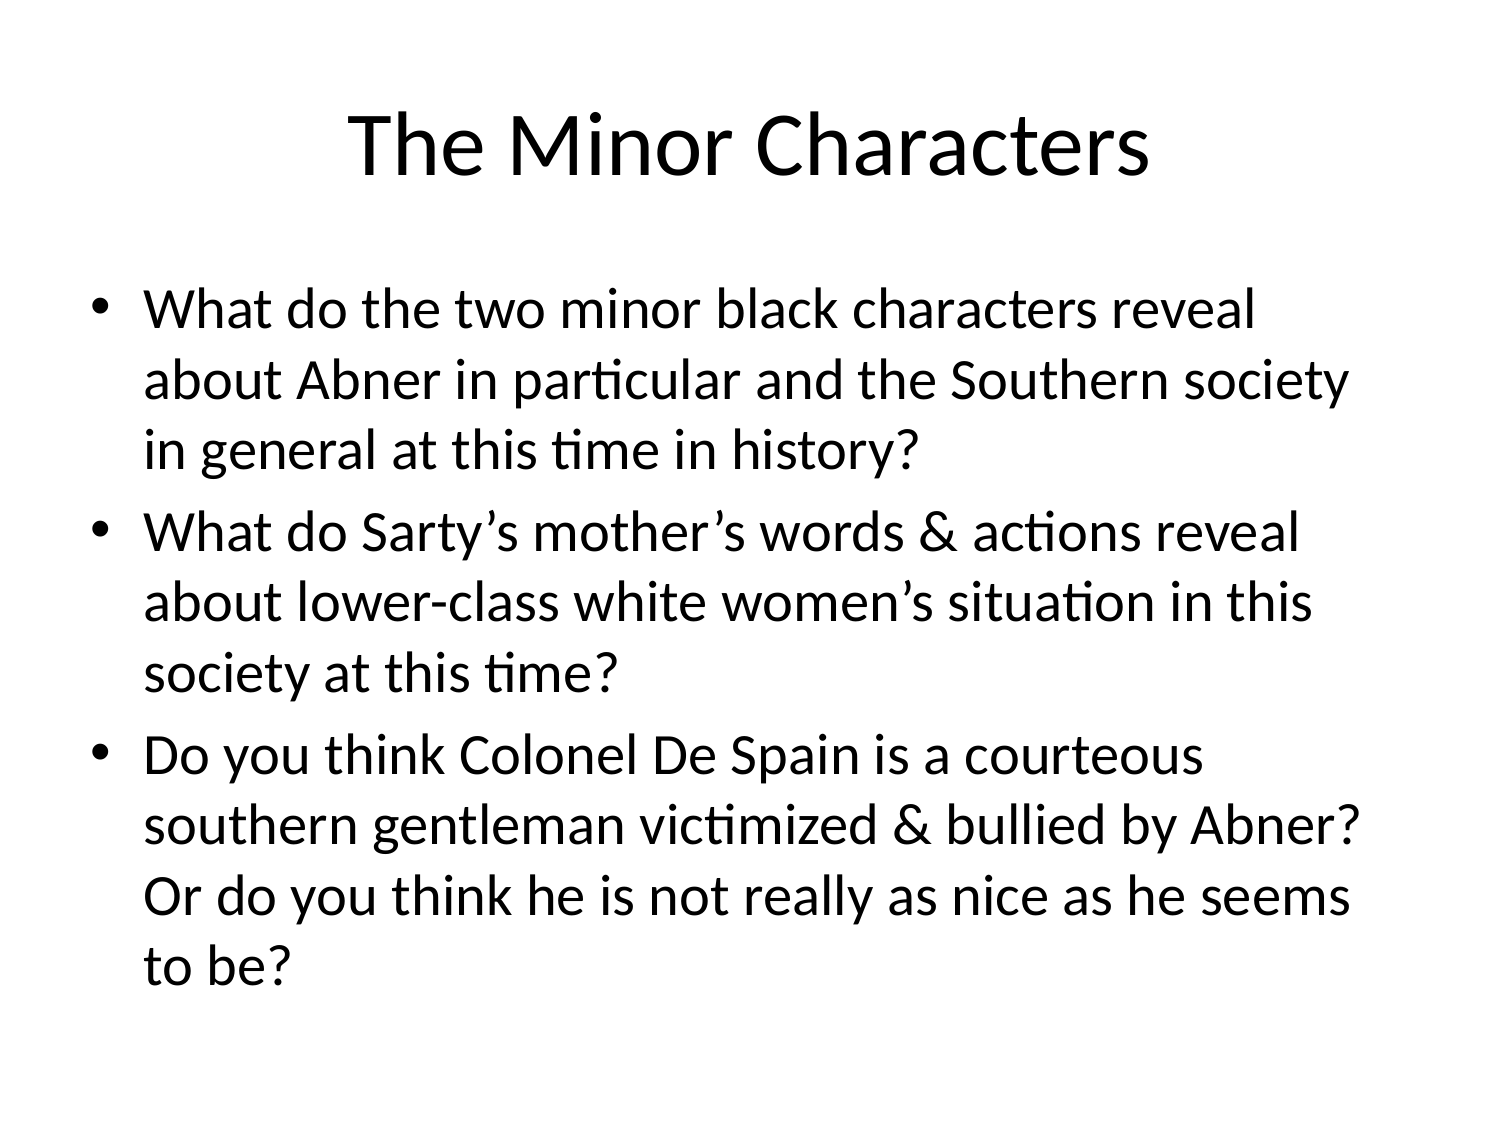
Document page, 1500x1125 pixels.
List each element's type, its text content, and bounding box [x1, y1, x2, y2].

list What do the two minor black characters reveal about Abner in particular and the Southern society in general at this time in history? What do Sarty’s mother’s words & actions reveal about lower-class white women’s situation in this society at this time? Do you think Colonel De Spain is a courteous southern gentleman victimized & bullied by Abner? Or do you think he is not really as nice as he seems to be? [75, 262, 1425, 1005]
title The Minor Characters [75, 45, 1425, 233]
